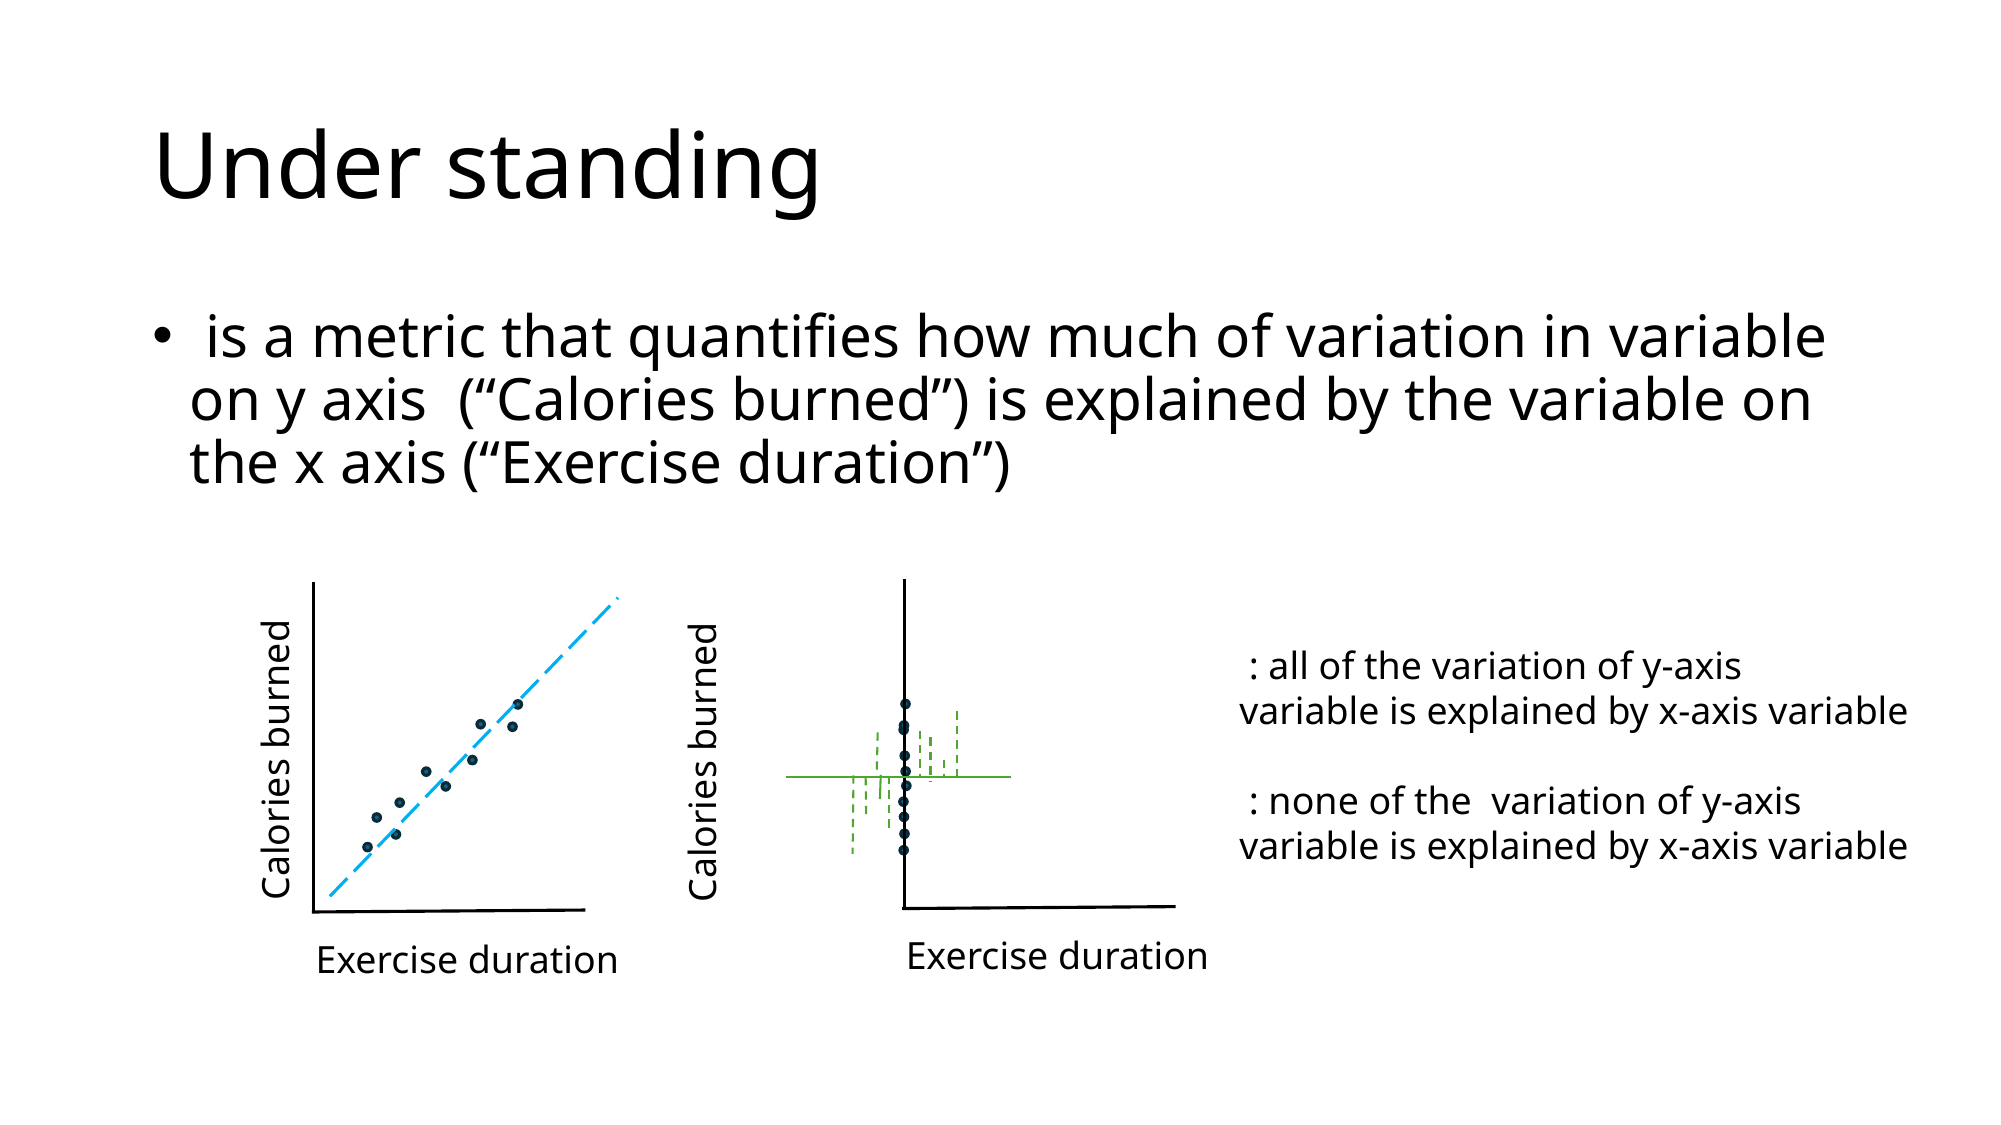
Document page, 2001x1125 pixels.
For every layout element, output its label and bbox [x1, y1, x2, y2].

text_box [670, 578, 1214, 986]
text_box [329, 597, 619, 897]
text_box [243, 581, 624, 990]
